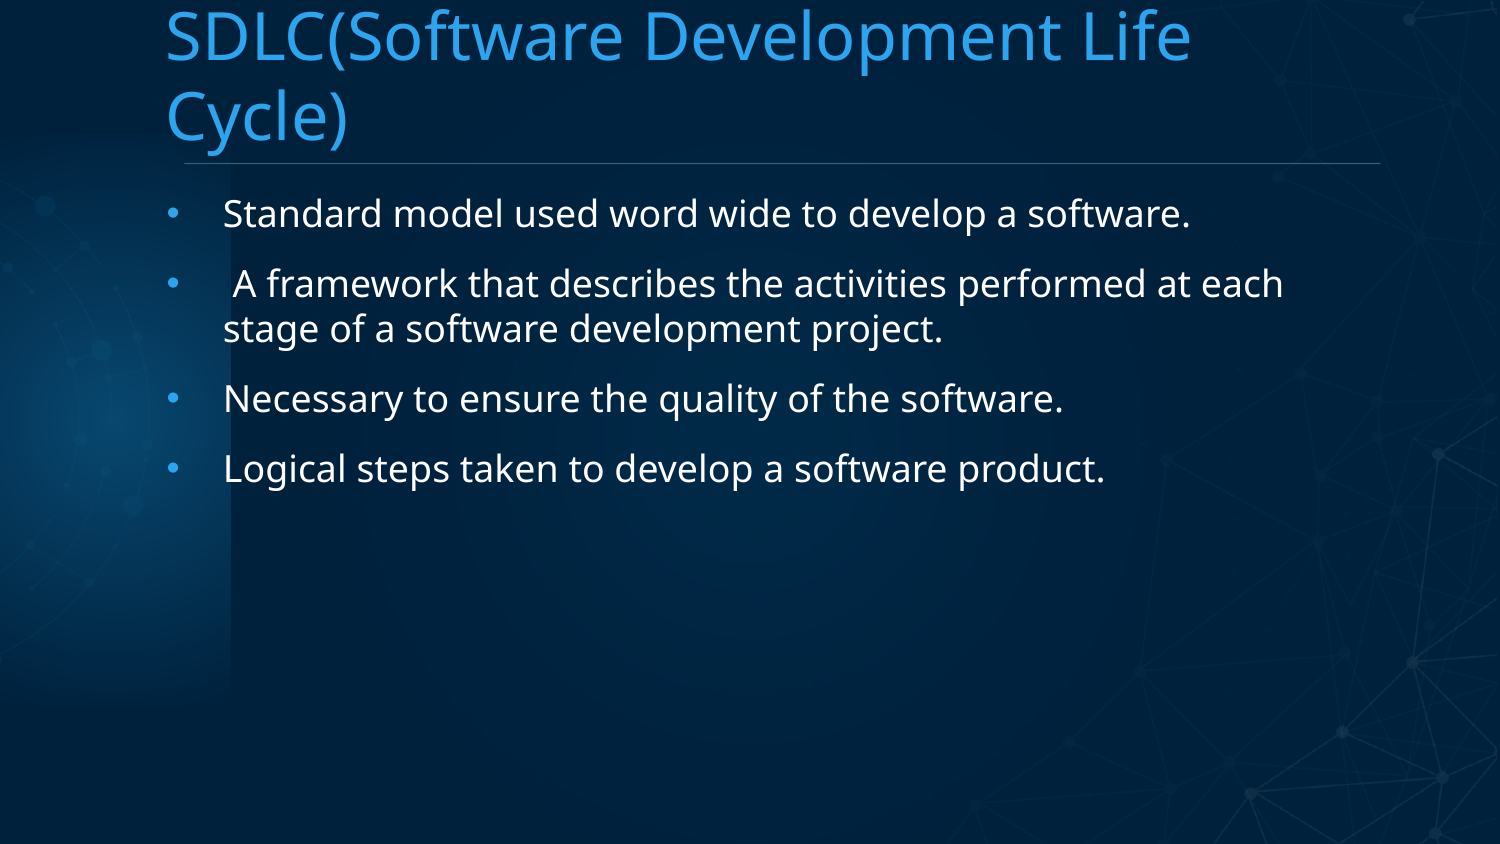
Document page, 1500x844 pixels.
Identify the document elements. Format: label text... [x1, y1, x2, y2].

title SDLC(Software Development Life Cycle) [150, 80, 1349, 162]
picture [0, 0, 1500, 844]
list Standard model used word wide to develop a software. A framework that describes the activities performed at each stage of a software development project. Necessary to ensure the quality of the software. Logical steps taken to develop a software product. [151, 175, 1350, 762]
